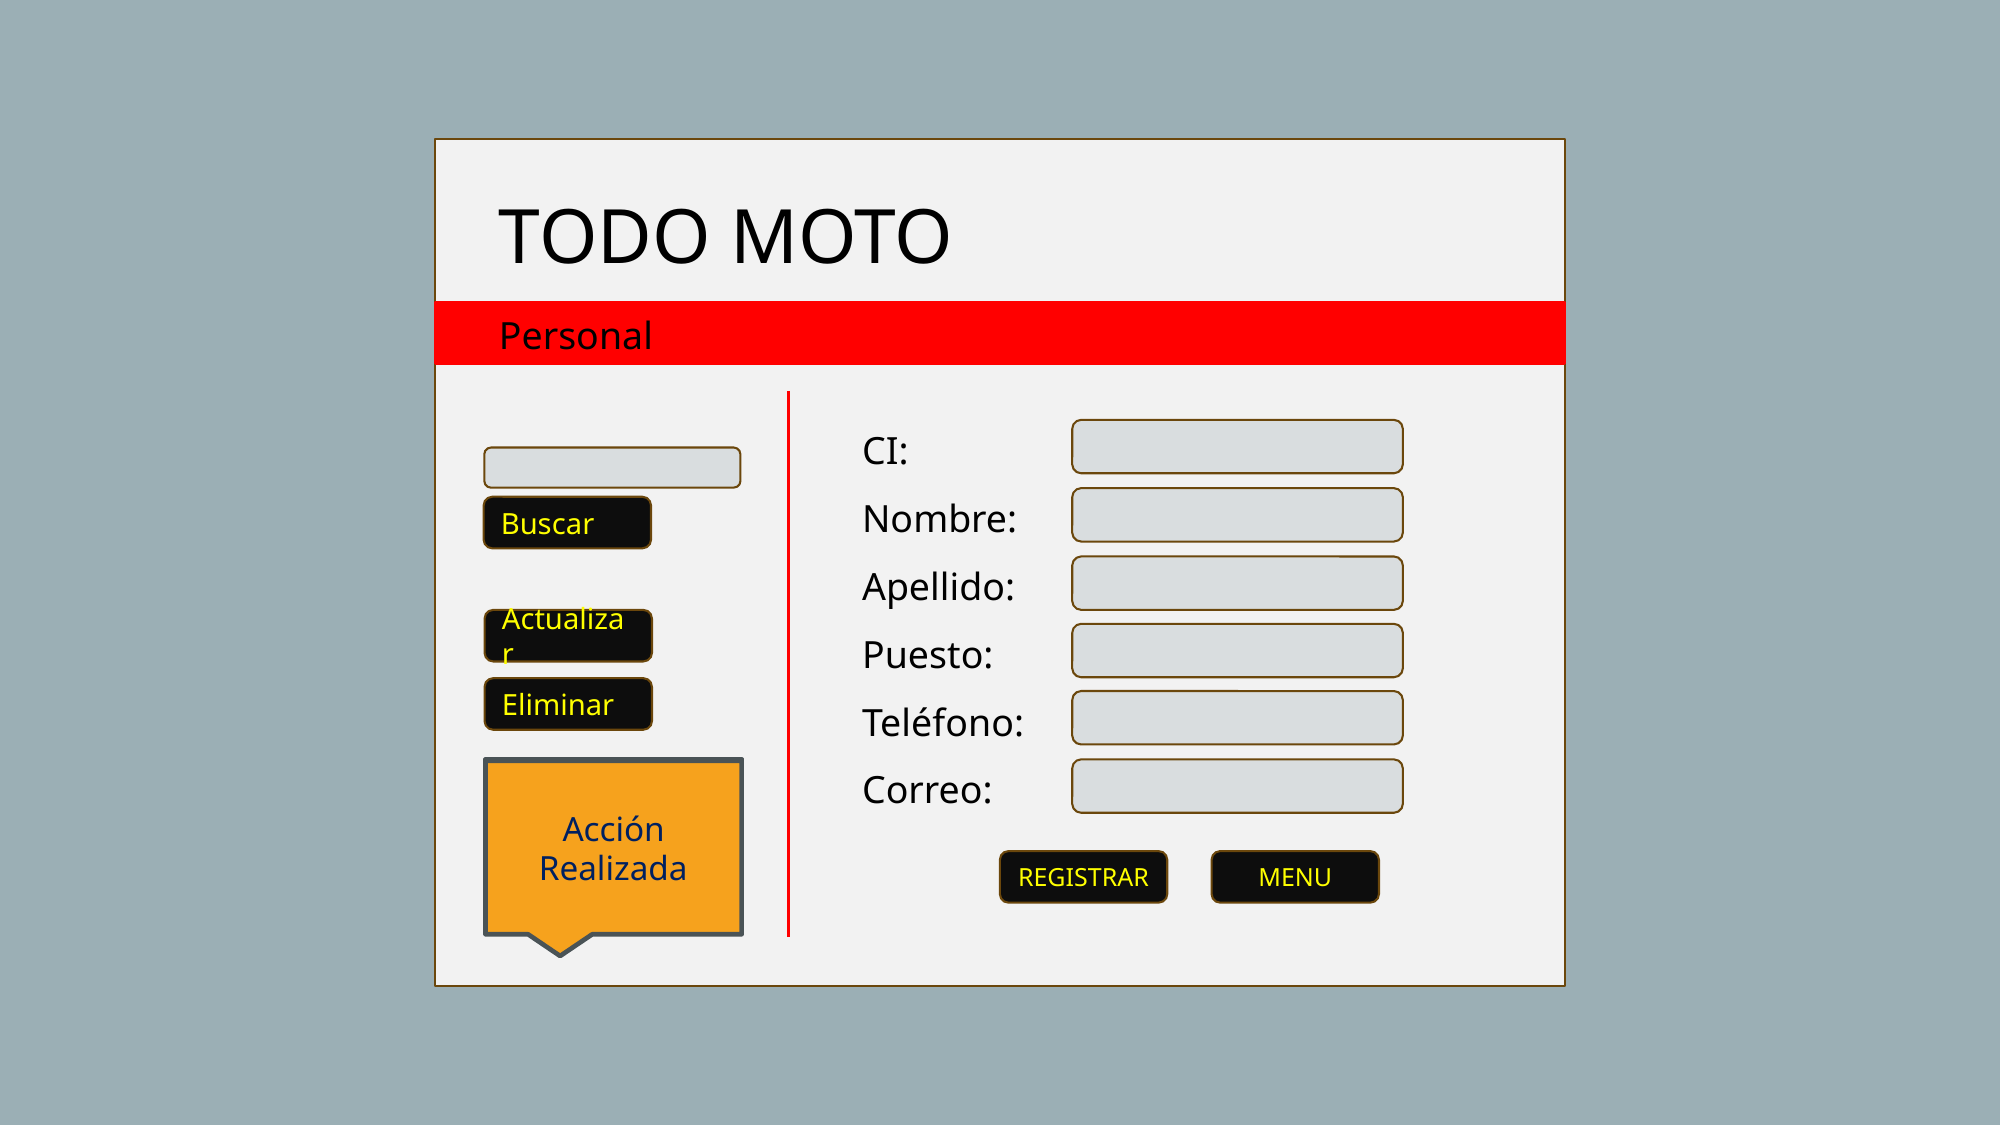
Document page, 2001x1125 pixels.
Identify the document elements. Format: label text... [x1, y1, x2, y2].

text_box [1071, 487, 1404, 543]
text_box Acción Realizada [484, 759, 743, 957]
text_box Apellido: [847, 555, 1073, 616]
text_box Correo: [847, 758, 1027, 819]
text_box MENU [1210, 850, 1381, 904]
text_box Actualizar [483, 608, 654, 663]
text_box Nombre: [847, 487, 1073, 548]
text_box Puesto: [847, 623, 1073, 683]
text_box Teléfono: [847, 691, 1073, 751]
text_box [1071, 418, 1404, 475]
text_box [434, 302, 1566, 365]
text_box [1071, 758, 1404, 814]
text_box REGISTRAR [998, 850, 1169, 904]
text_box [1071, 622, 1404, 679]
text_box TODO MOTO [484, 180, 1000, 286]
text_box [434, 138, 1566, 302]
text_box [1071, 689, 1404, 746]
text_box Personal [484, 304, 1000, 365]
text_box Buscar [482, 495, 653, 550]
text_box [483, 446, 742, 489]
text_box [434, 365, 1566, 987]
text_box CI: [847, 419, 1073, 480]
text_box [1071, 555, 1404, 611]
text_box Eliminar [483, 677, 654, 731]
